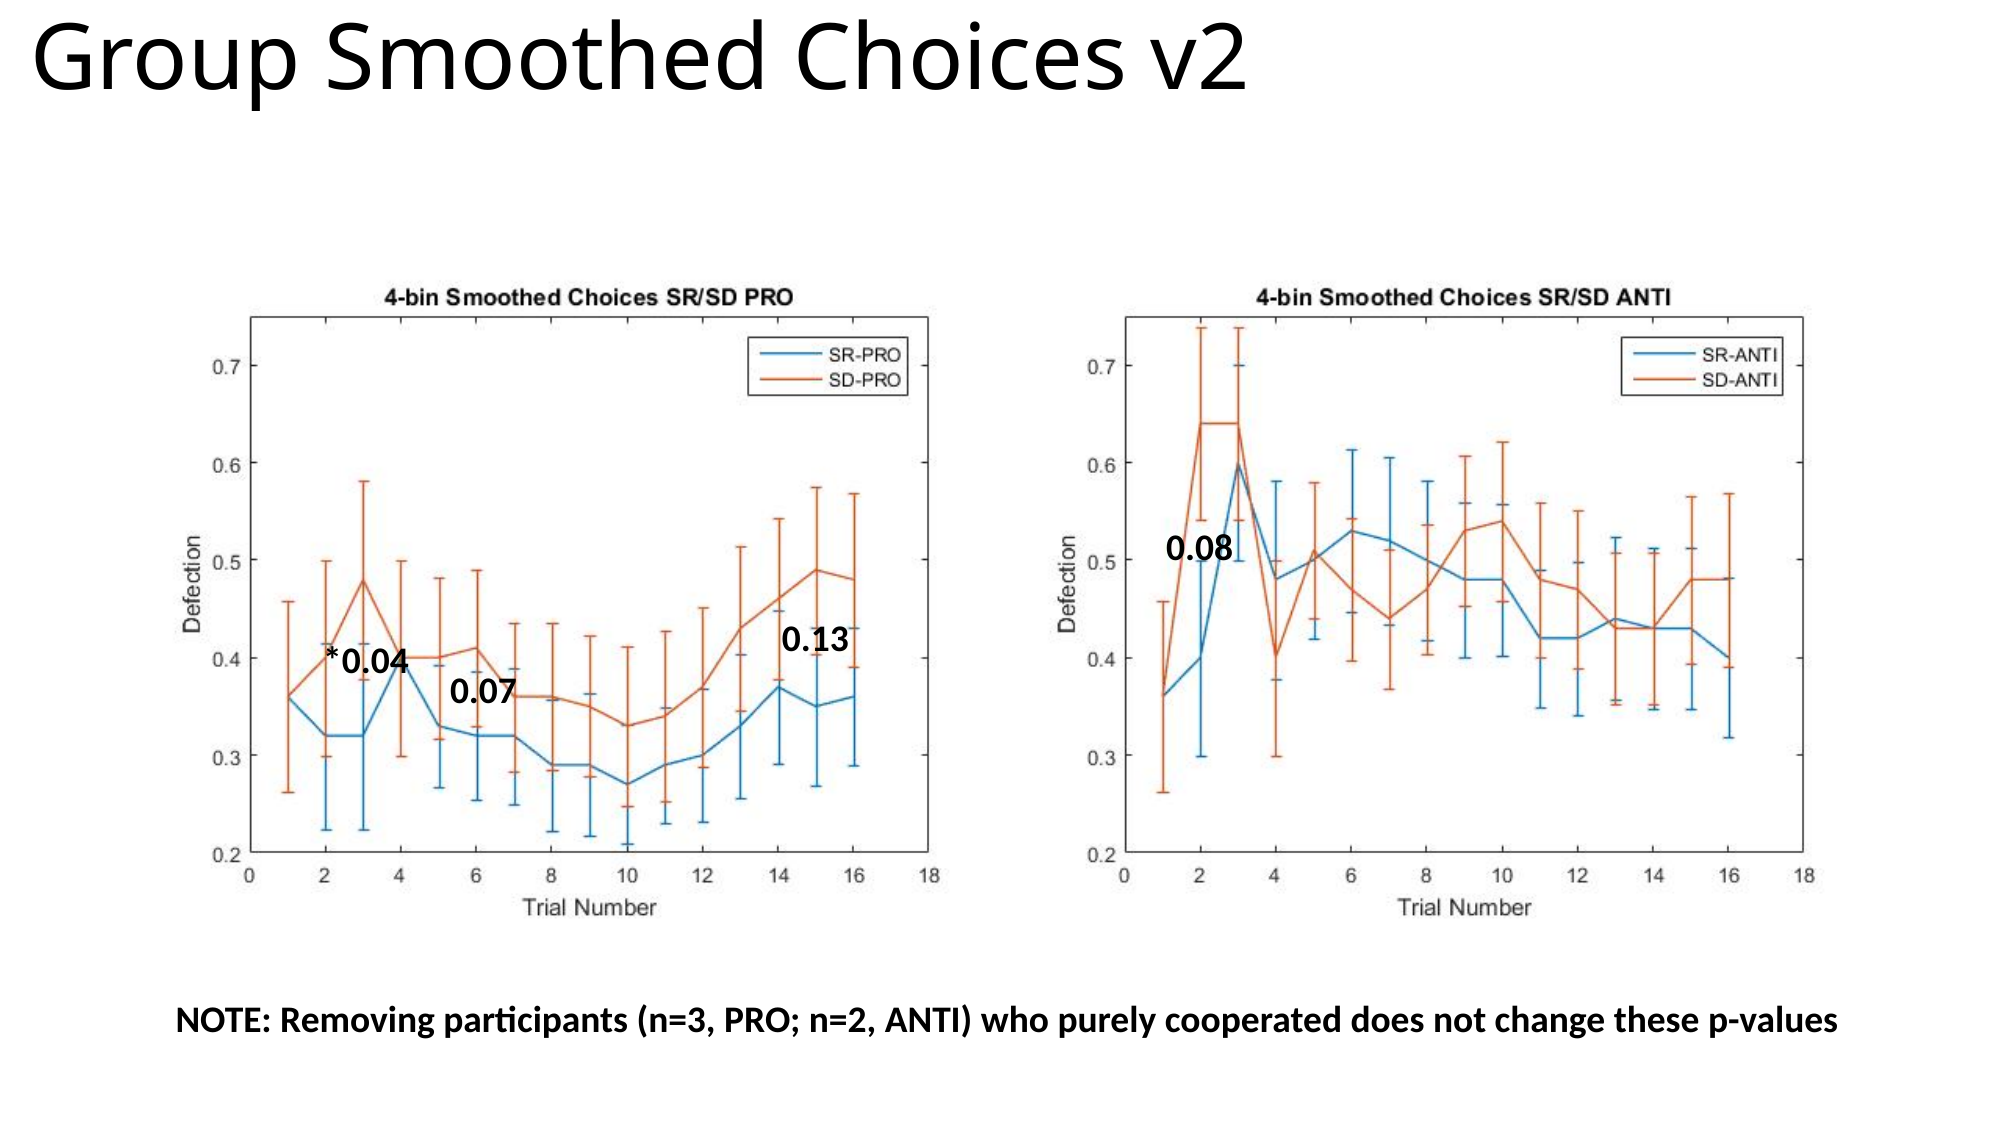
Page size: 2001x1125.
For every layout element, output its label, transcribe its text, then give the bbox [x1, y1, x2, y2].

title Group Smoothed Choices v2 [15, 6, 1741, 224]
picture [136, 268, 1887, 925]
text_box NOTE: Removing participants (n=3, PRO; n=2, ANTI) who purely cooperated does not change these p-values [160, 987, 1863, 1047]
